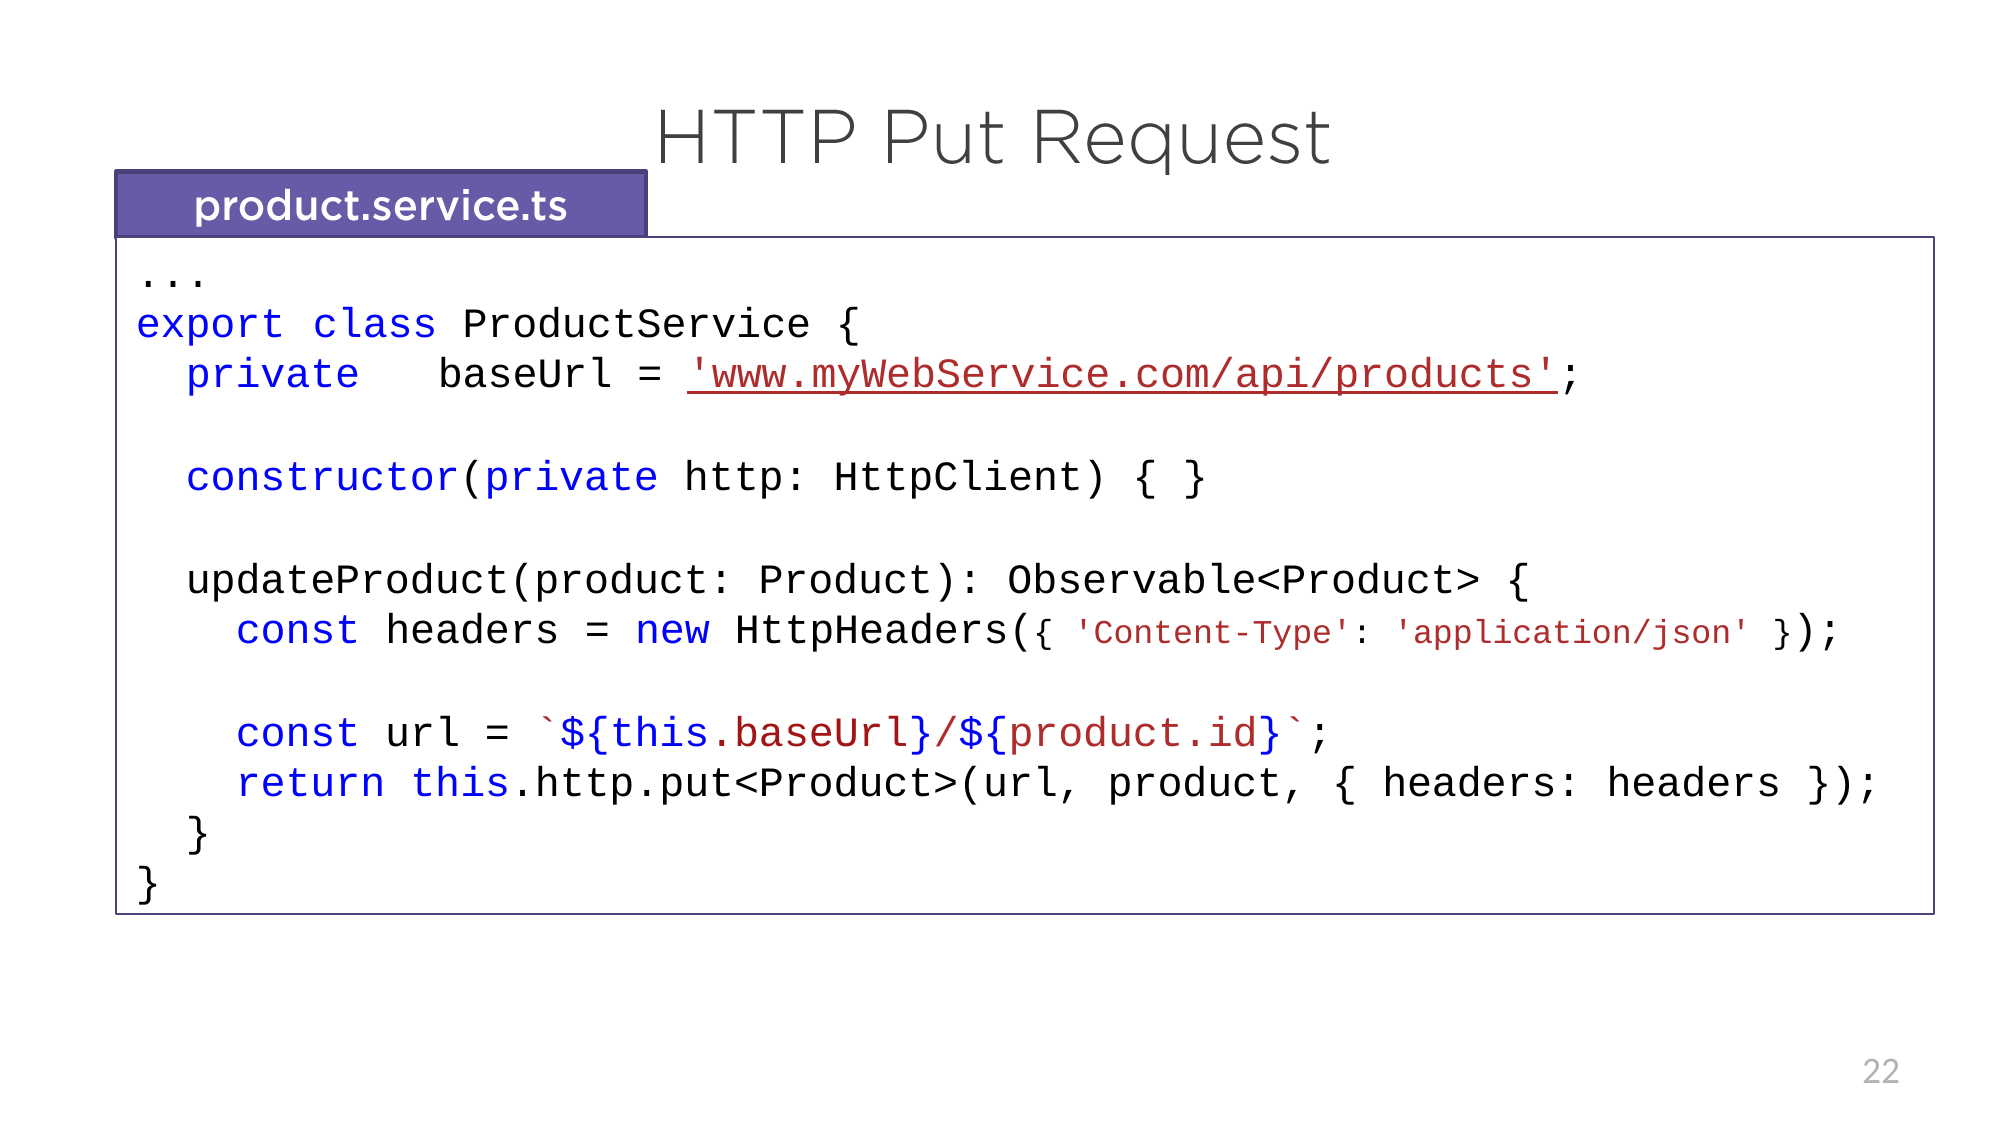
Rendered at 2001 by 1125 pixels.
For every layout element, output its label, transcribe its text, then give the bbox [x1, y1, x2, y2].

picture [653, 89, 1376, 169]
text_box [113, 169, 1936, 916]
slide_number 22 [1440, 1046, 1900, 1103]
